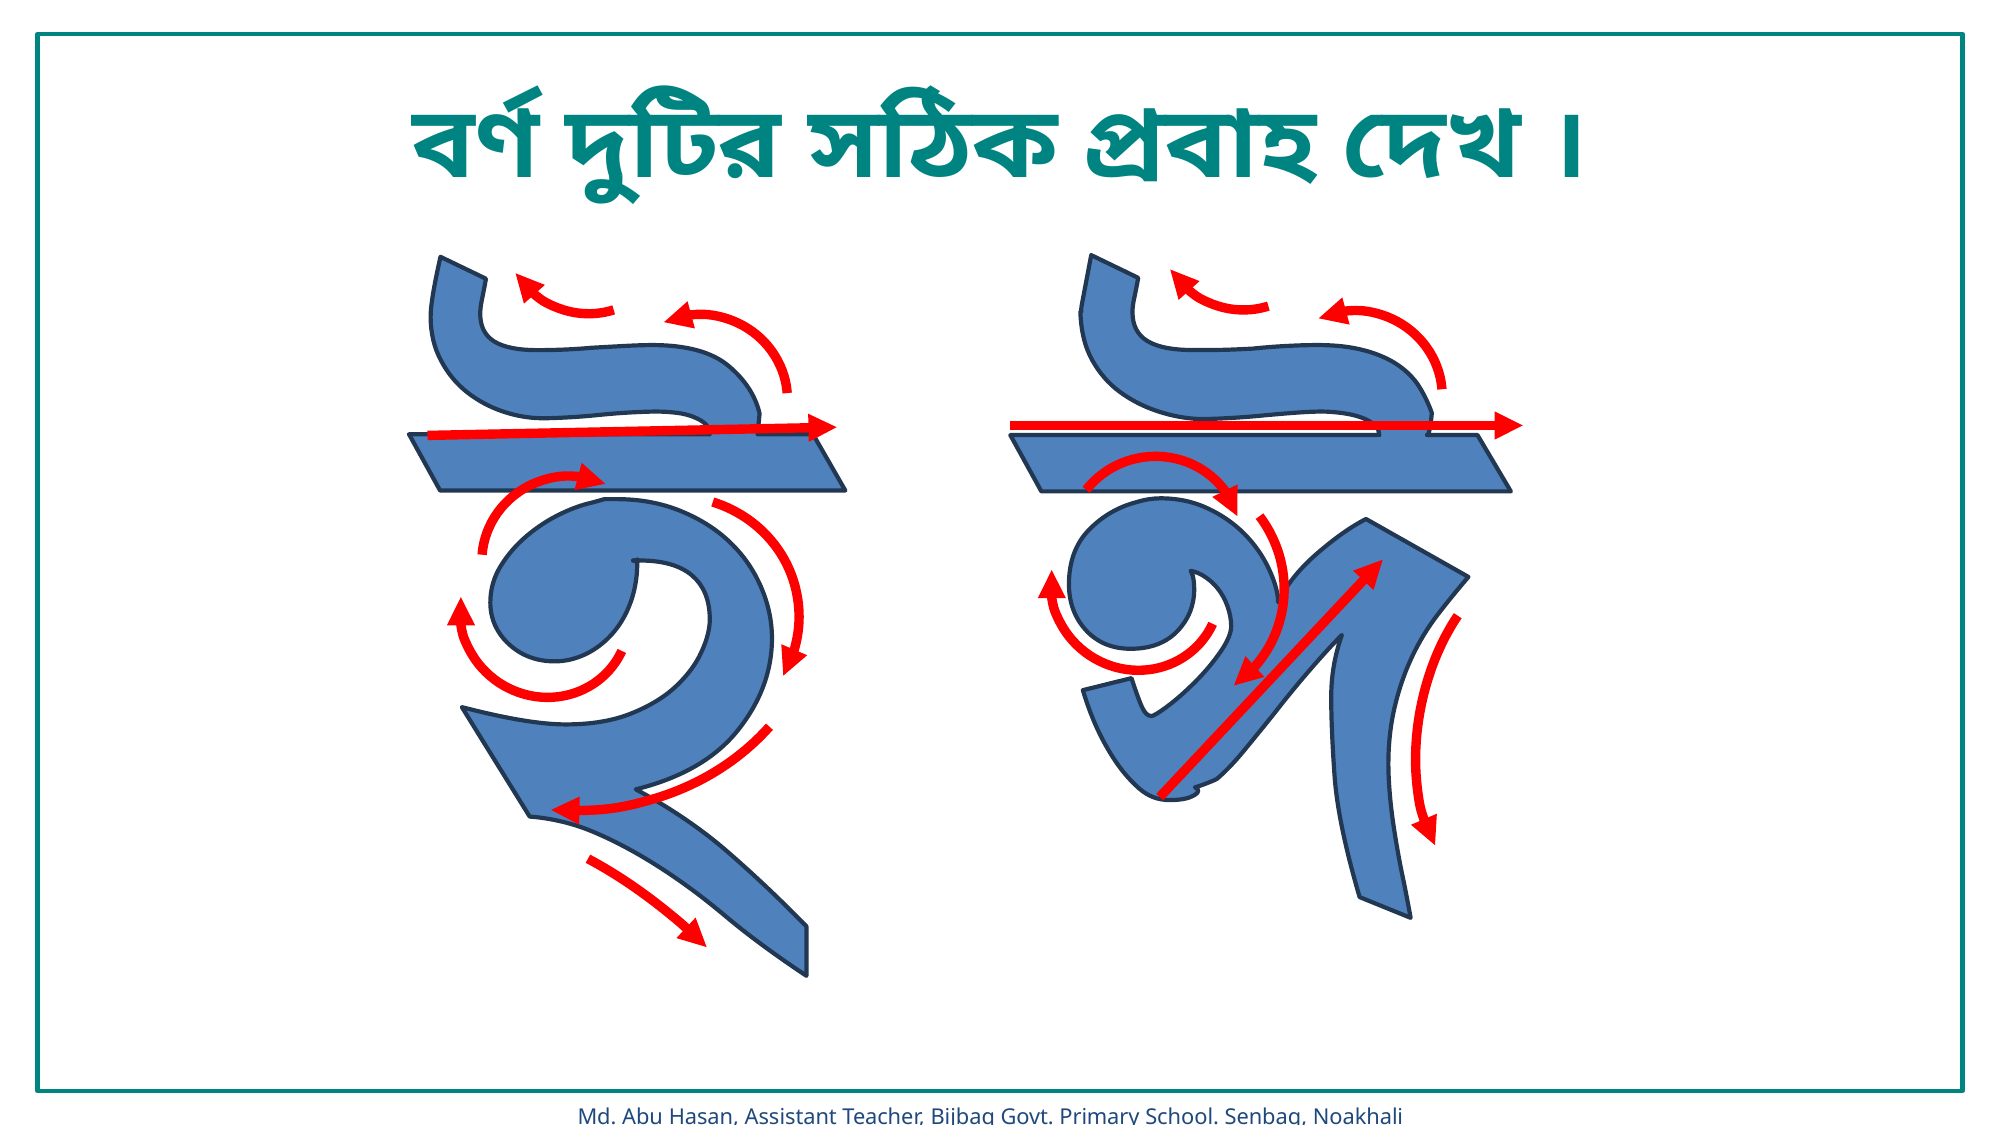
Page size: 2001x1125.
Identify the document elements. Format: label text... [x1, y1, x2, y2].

text_box [551, 576, 770, 817]
text_box [453, 597, 558, 699]
text_box [1318, 308, 1443, 394]
text_box [587, 858, 707, 956]
text_box [1414, 615, 1513, 846]
text_box [481, 473, 606, 559]
text_box [1085, 455, 1239, 539]
text_box [664, 312, 788, 398]
text_box বর্ণ দুটির সঠিক প্রবাহ দেখ । [262, 70, 1738, 206]
text_box [515, 229, 614, 315]
text_box [1198, 515, 1281, 558]
text_box [1170, 225, 1269, 311]
text_box [1044, 570, 1154, 672]
text_box [671, 501, 800, 676]
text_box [427, 426, 837, 436]
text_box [1159, 559, 1383, 798]
text_box [35, 32, 1965, 1093]
